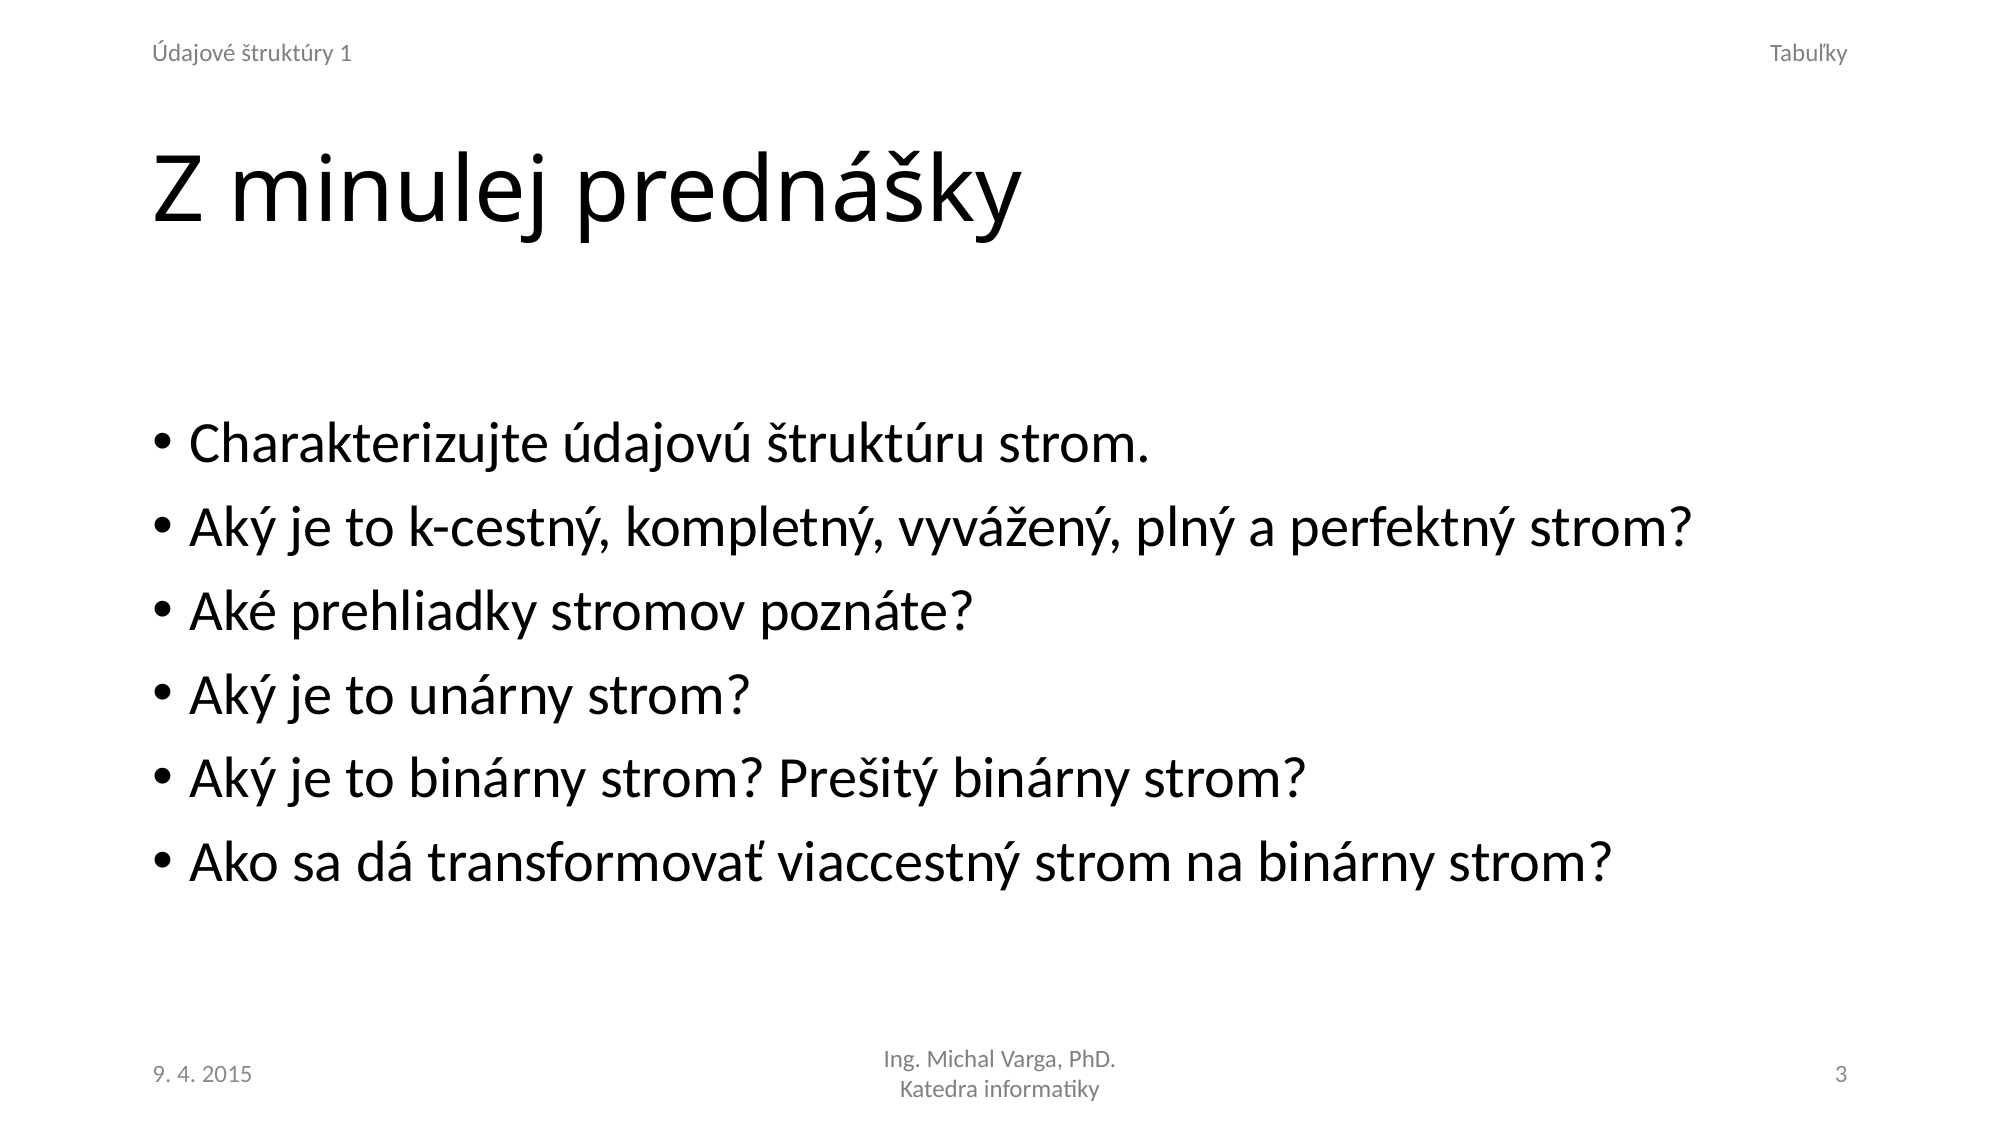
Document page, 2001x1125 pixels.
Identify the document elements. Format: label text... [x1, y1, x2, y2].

title Z minulej prednášky [137, 105, 1863, 278]
slide_number 9. 4. 2015 [137, 1042, 588, 1103]
list Charakterizujte údajovú štruktúru strom. Aký je to k-cestný, kompletný, vyvážený, plný a perfektný strom? Aké prehliadky stromov poznáte? Aký je to unárny strom? Aký je to binárny strom? Prešitý binárny strom? Ako sa dá transformovať viaccestný strom na binárny strom? [137, 296, 1863, 1011]
slide_number 3 [1412, 1042, 1863, 1103]
